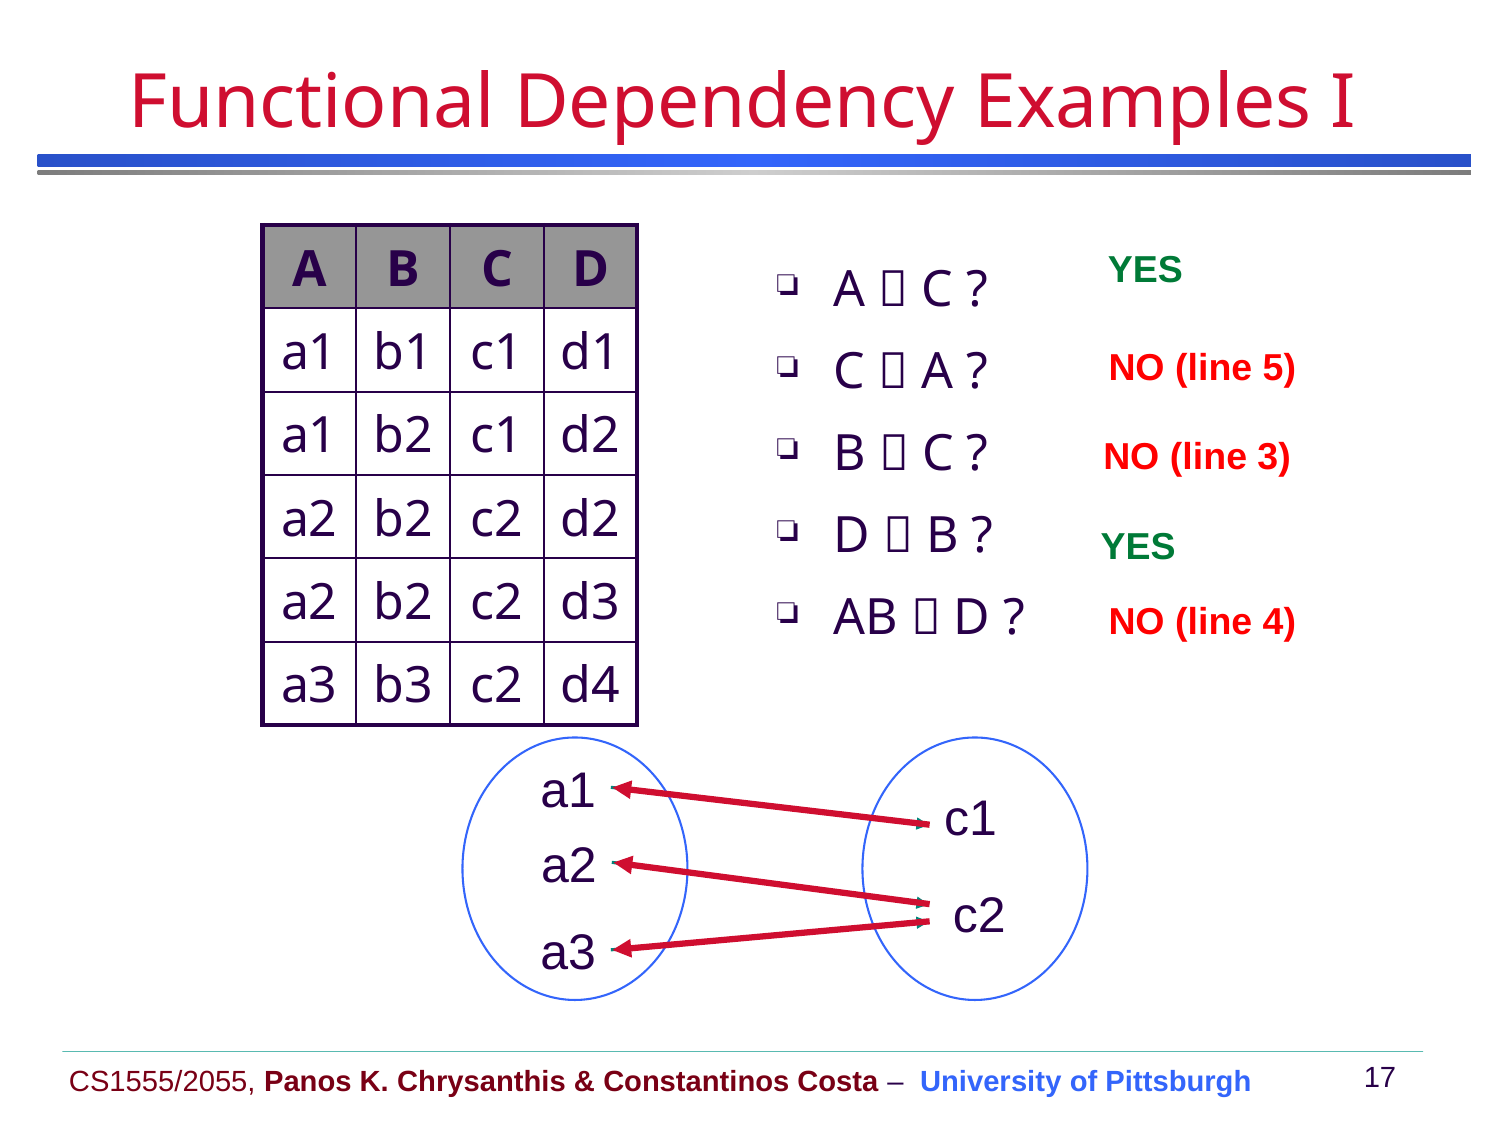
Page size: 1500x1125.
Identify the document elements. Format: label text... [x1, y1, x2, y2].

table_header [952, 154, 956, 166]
table_header B [357, 227, 449, 307]
table_header D [545, 227, 635, 307]
table_cell a1 [265, 309, 355, 391]
table_cell a2 [265, 476, 355, 557]
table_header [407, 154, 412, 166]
table_cell c2 [451, 559, 543, 641]
table_cell b2 [357, 393, 449, 474]
table_cell d3 [545, 559, 635, 641]
table_header C [451, 227, 543, 307]
table_header A [265, 227, 355, 307]
text_box YES [1093, 237, 1198, 298]
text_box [462, 737, 1088, 1001]
text_box NO (line 5) [1093, 335, 1322, 396]
text_box NO (line 4) [1093, 589, 1322, 649]
table_cell a2 [265, 559, 355, 641]
text_box YES [1085, 514, 1191, 574]
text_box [612, 787, 930, 825]
table_cell d2 [545, 393, 635, 474]
table_cell b2 [357, 559, 449, 641]
table_cell c1 [451, 309, 543, 391]
table_cell c2 [773, 154, 777, 166]
title Functional Dependency Examples I [0, 62, 1486, 150]
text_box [613, 862, 930, 905]
table_cell b1 [357, 309, 449, 391]
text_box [612, 921, 930, 951]
table_cell 1 [497, 154, 502, 166]
table_cell d1 [545, 309, 635, 391]
table_cell b3 [357, 643, 449, 723]
table_cell a3 [265, 643, 355, 723]
text_box NO (line 3) [1088, 424, 1317, 485]
table_cell d2 [545, 476, 635, 557]
table_cell a1 [265, 393, 355, 474]
table_cell d4 [545, 643, 635, 723]
table_cell c2 [451, 476, 543, 557]
table_cell c1 [451, 393, 543, 474]
table_cell 1 [1090, 154, 1094, 166]
table_cell c2 [451, 643, 543, 723]
list A  C ? C  A ? B  C ? D  B ? AB  D ? [762, 237, 1413, 650]
table_cell b2 [357, 476, 449, 557]
